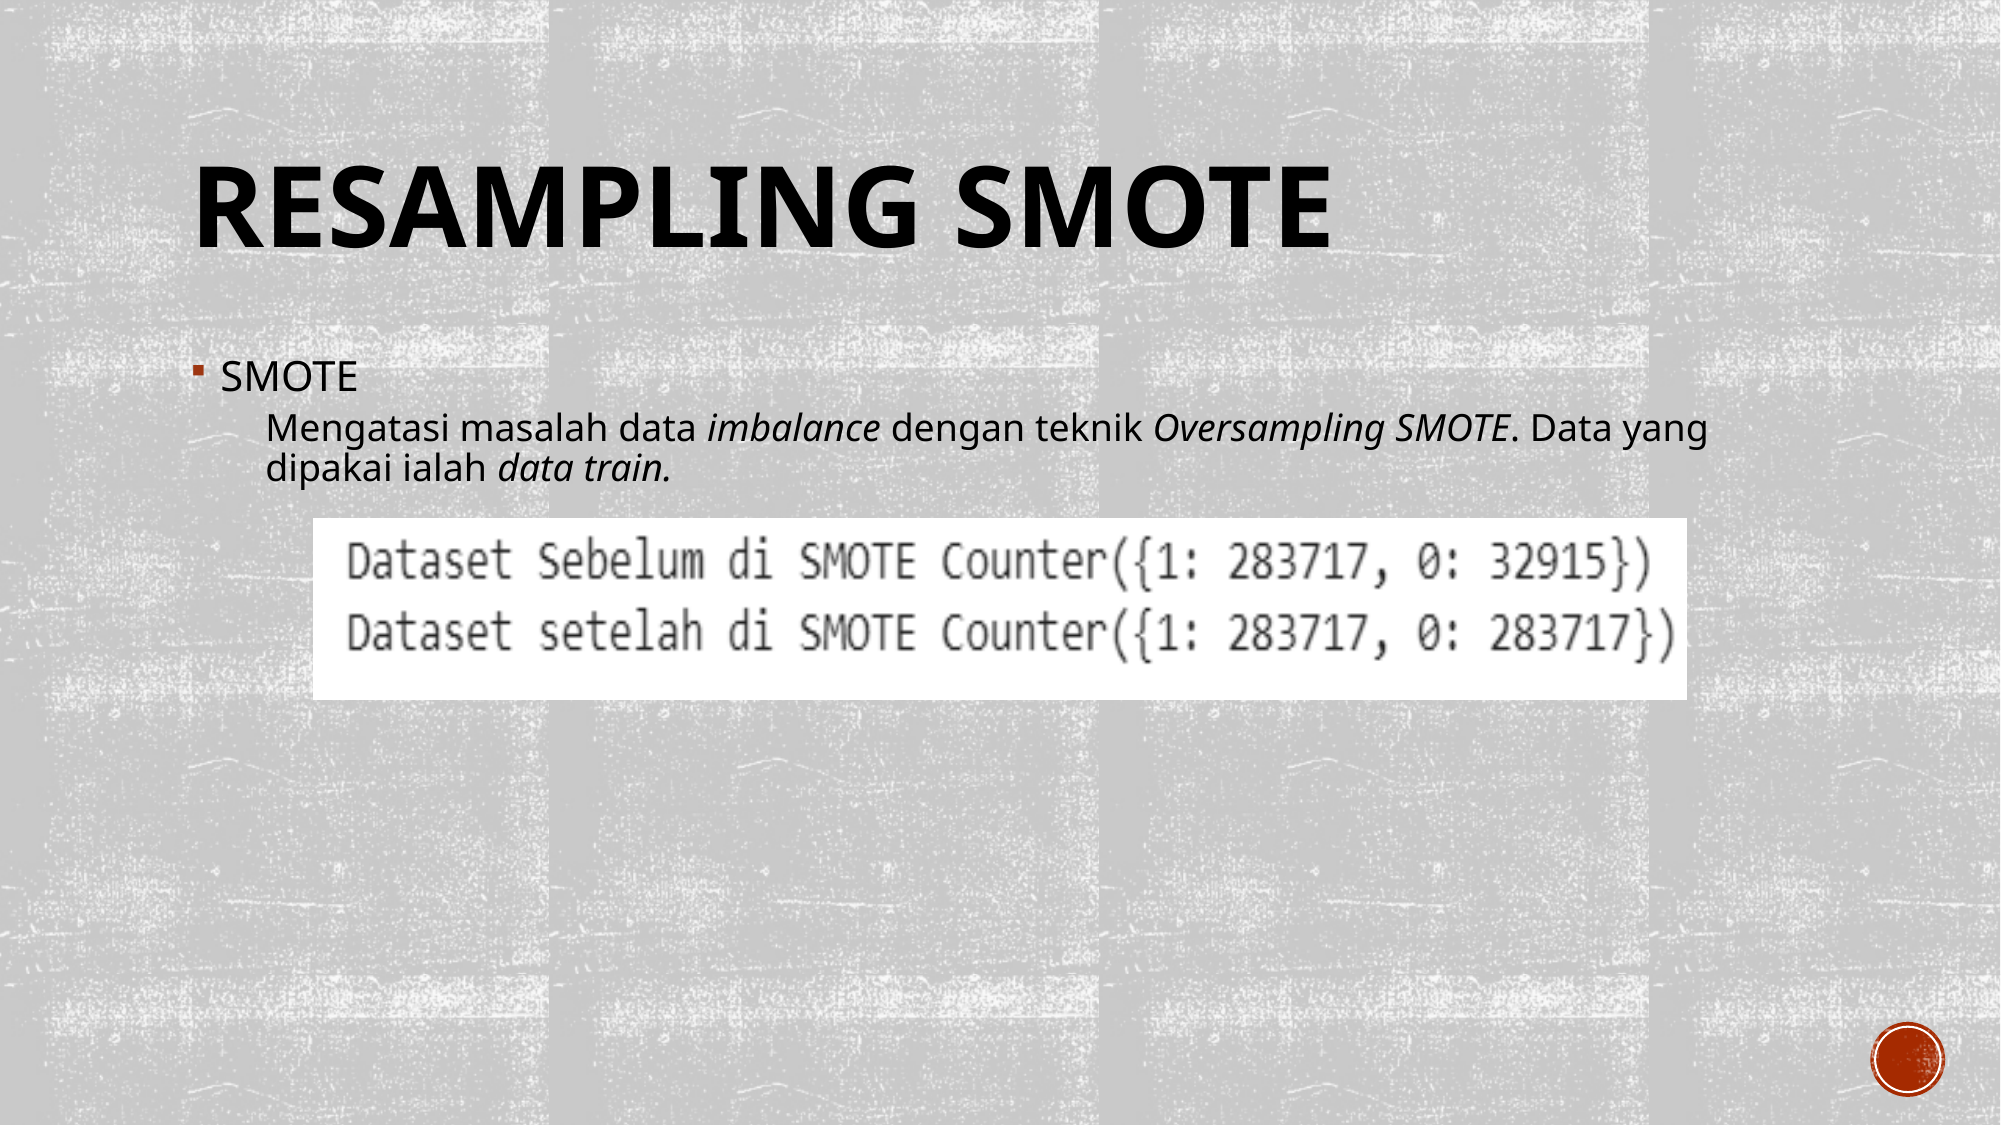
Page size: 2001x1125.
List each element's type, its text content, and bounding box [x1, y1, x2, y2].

list SMOTE Mengatasi masalah data imbalance dengan teknik Oversampling SMOTE. Data yang dipakai ialah data train. [175, 348, 1826, 1013]
picture [313, 518, 1687, 700]
title Resampling SMOTE [175, 79, 1826, 344]
